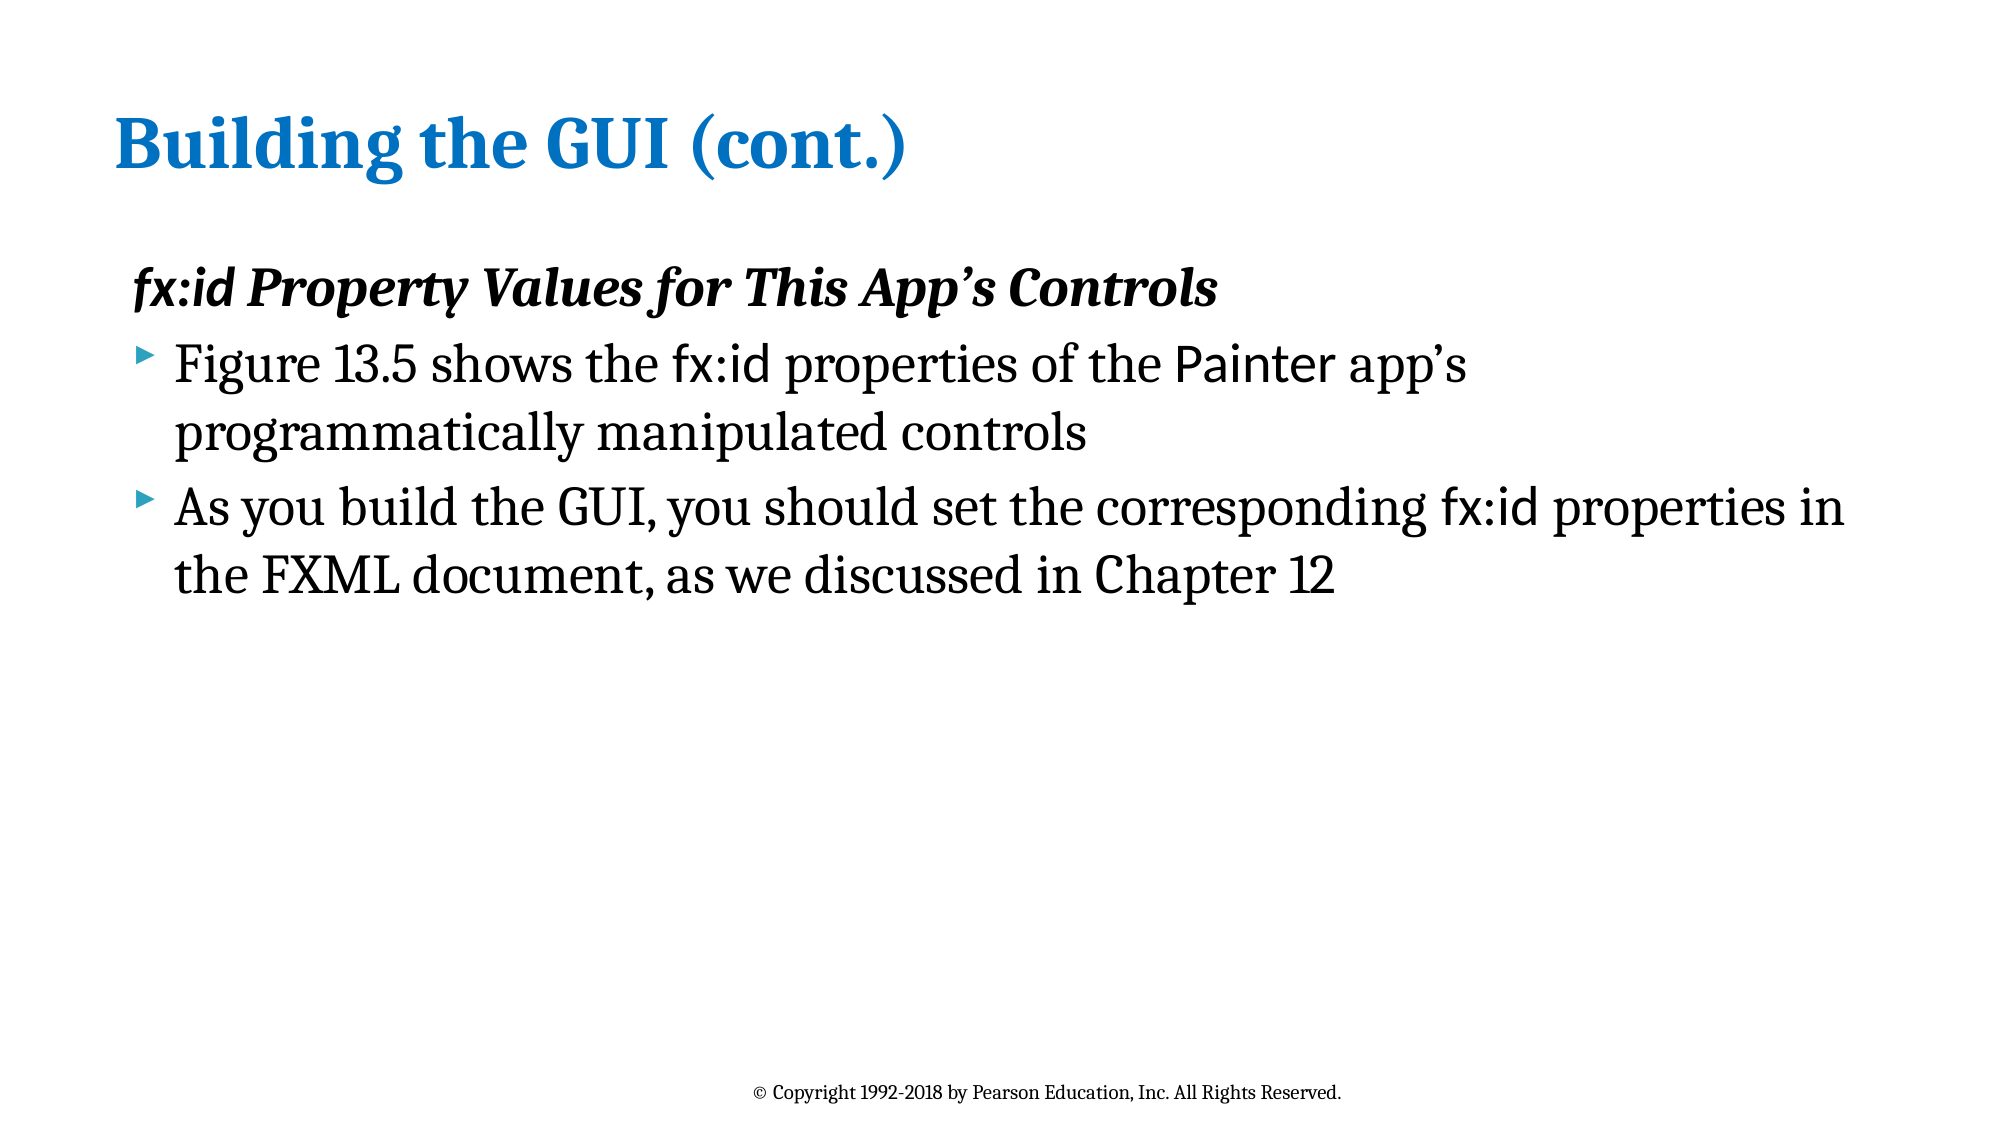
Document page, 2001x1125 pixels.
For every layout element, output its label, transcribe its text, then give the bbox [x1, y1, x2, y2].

footer © Copyright 1992-2018 by Pearson Education, Inc. All Rights Reserved. [736, 1051, 1892, 1112]
list fx:id Property Values for This App’s Controls Figure 13.5 shows the fx:id properties of the Painter app’s programmatically manipulated controls As you build the GUI, you should set the corresponding fx:id properties in the FXML document, as we discussed in Chapter 12 [99, 242, 1900, 986]
title Building the GUI (cont.) [99, 45, 1900, 233]
